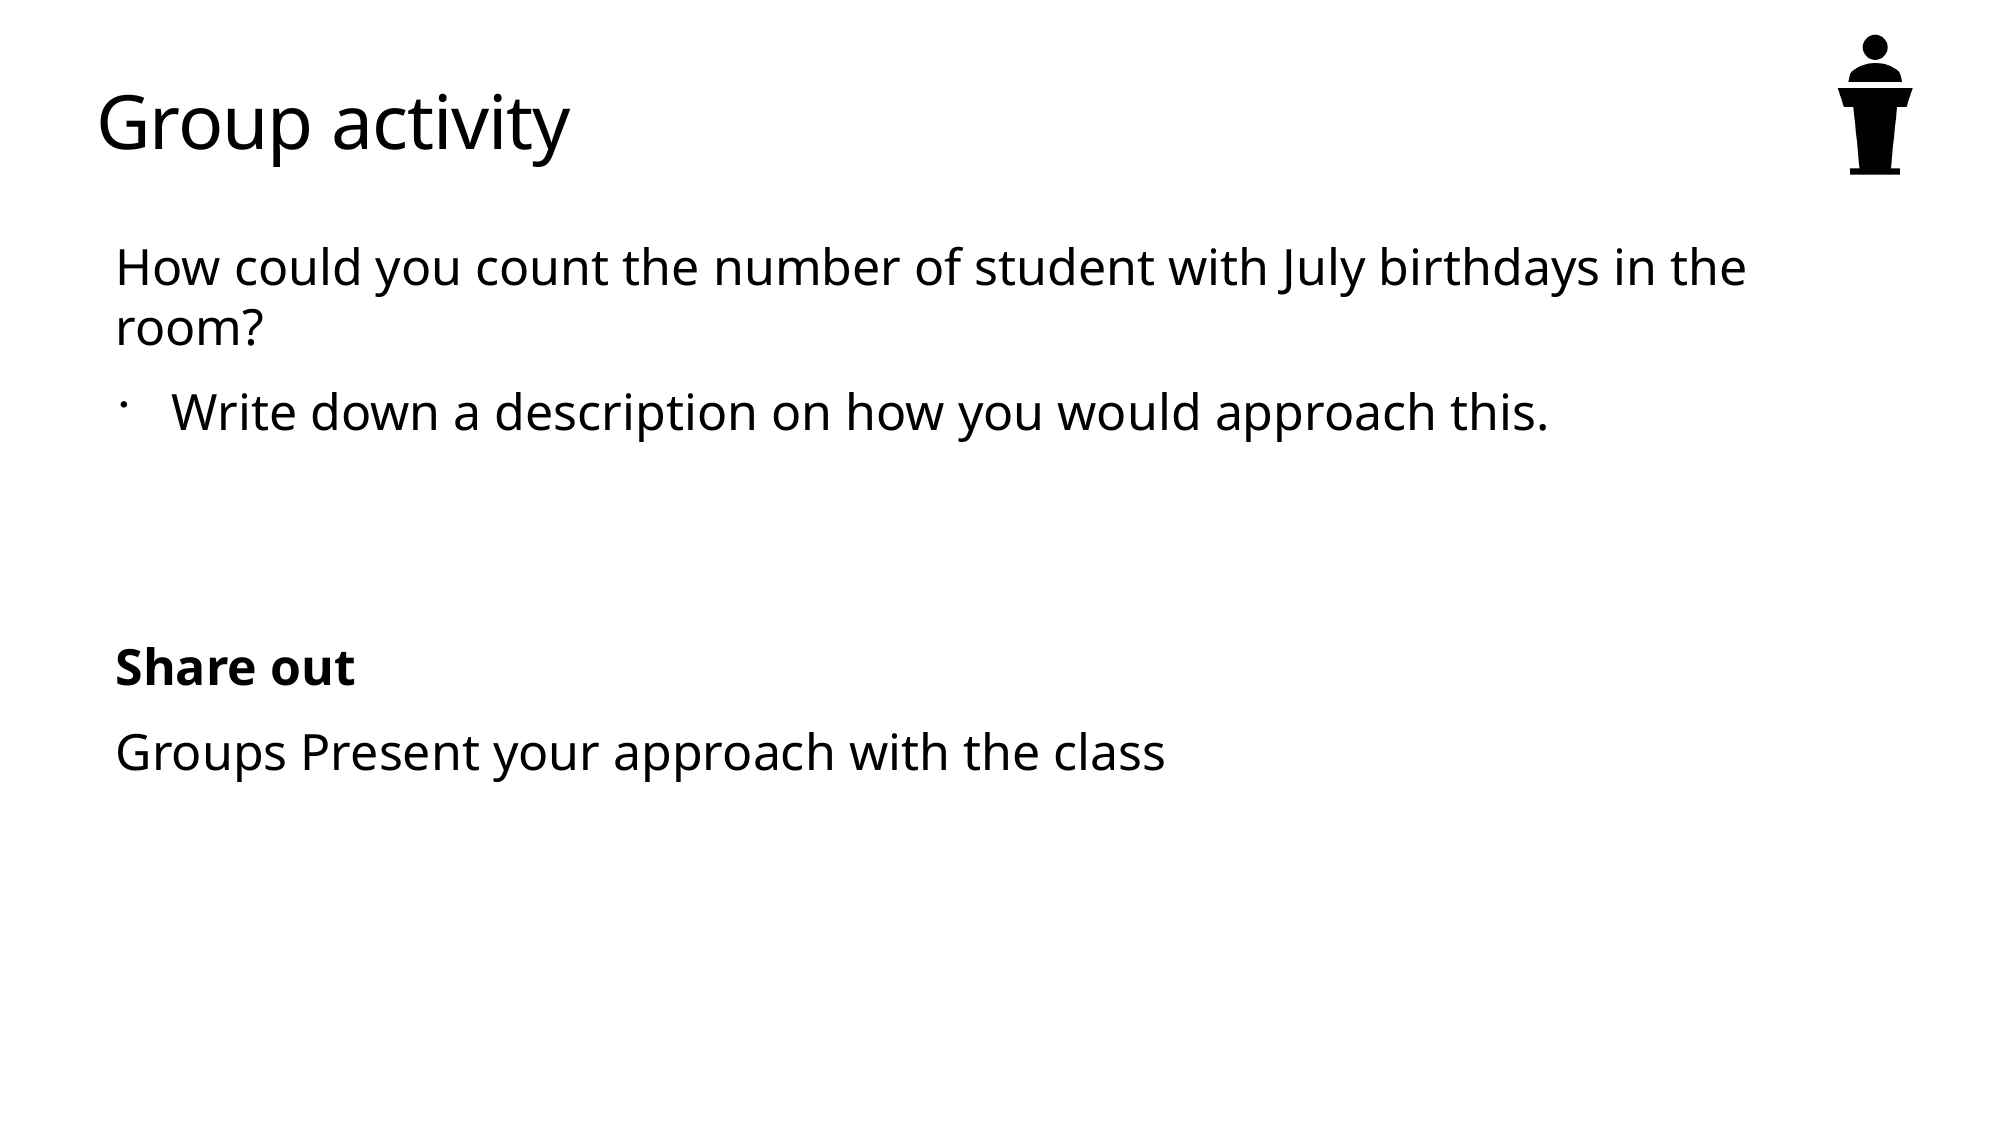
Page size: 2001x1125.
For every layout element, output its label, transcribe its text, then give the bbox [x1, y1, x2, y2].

list How could you count the number of student with July birthdays in the room? Write down a description on how you would approach this. Share out Groups Present your approach with the class [96, 235, 1905, 1000]
picture [1799, 29, 1951, 181]
title Group activity [96, 75, 1799, 166]
